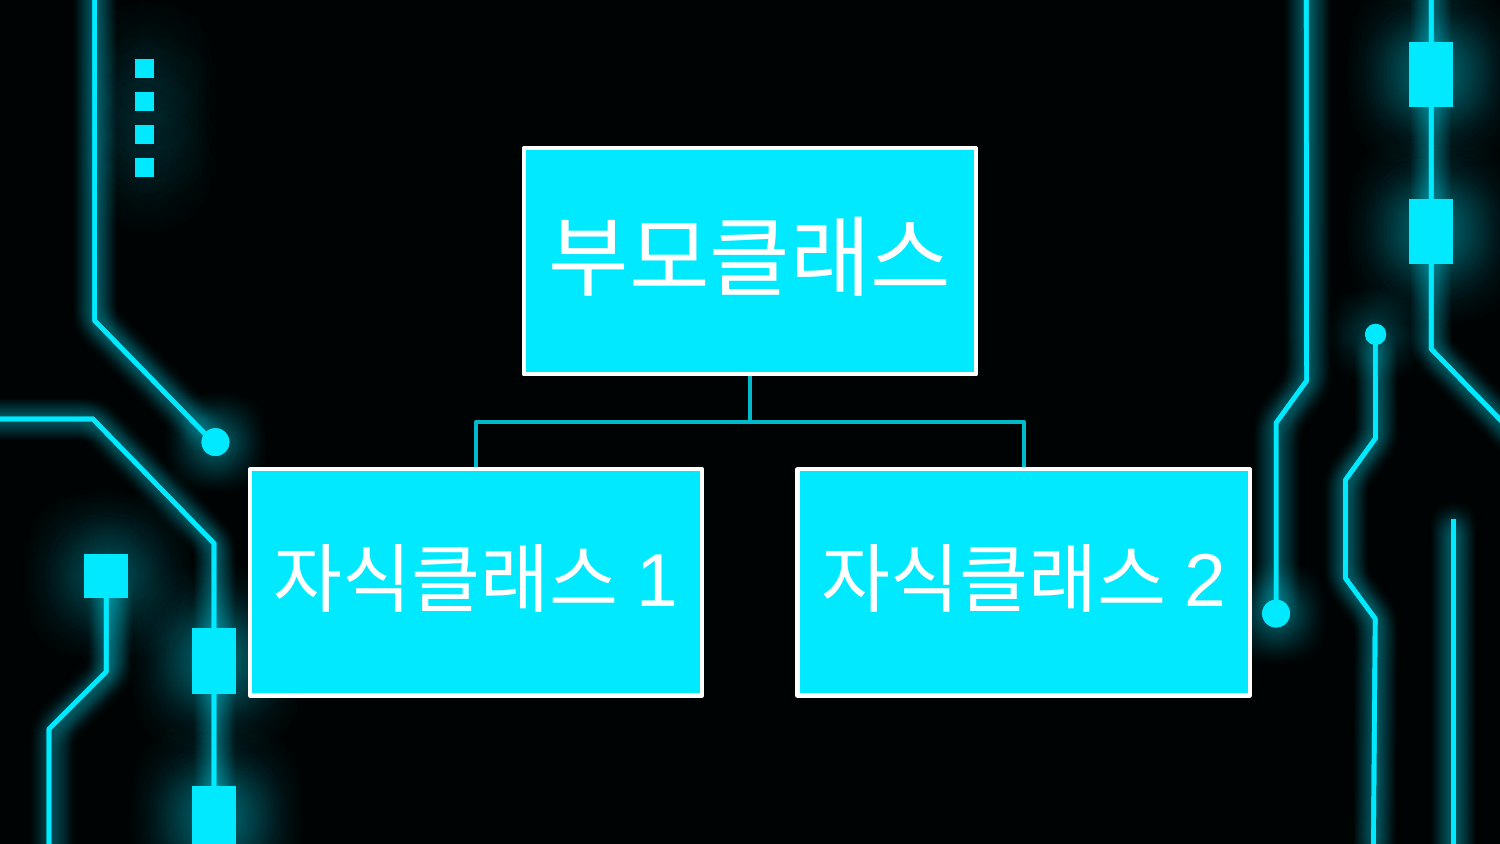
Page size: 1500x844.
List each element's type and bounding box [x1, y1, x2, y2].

text_box [249, 88, 1251, 756]
